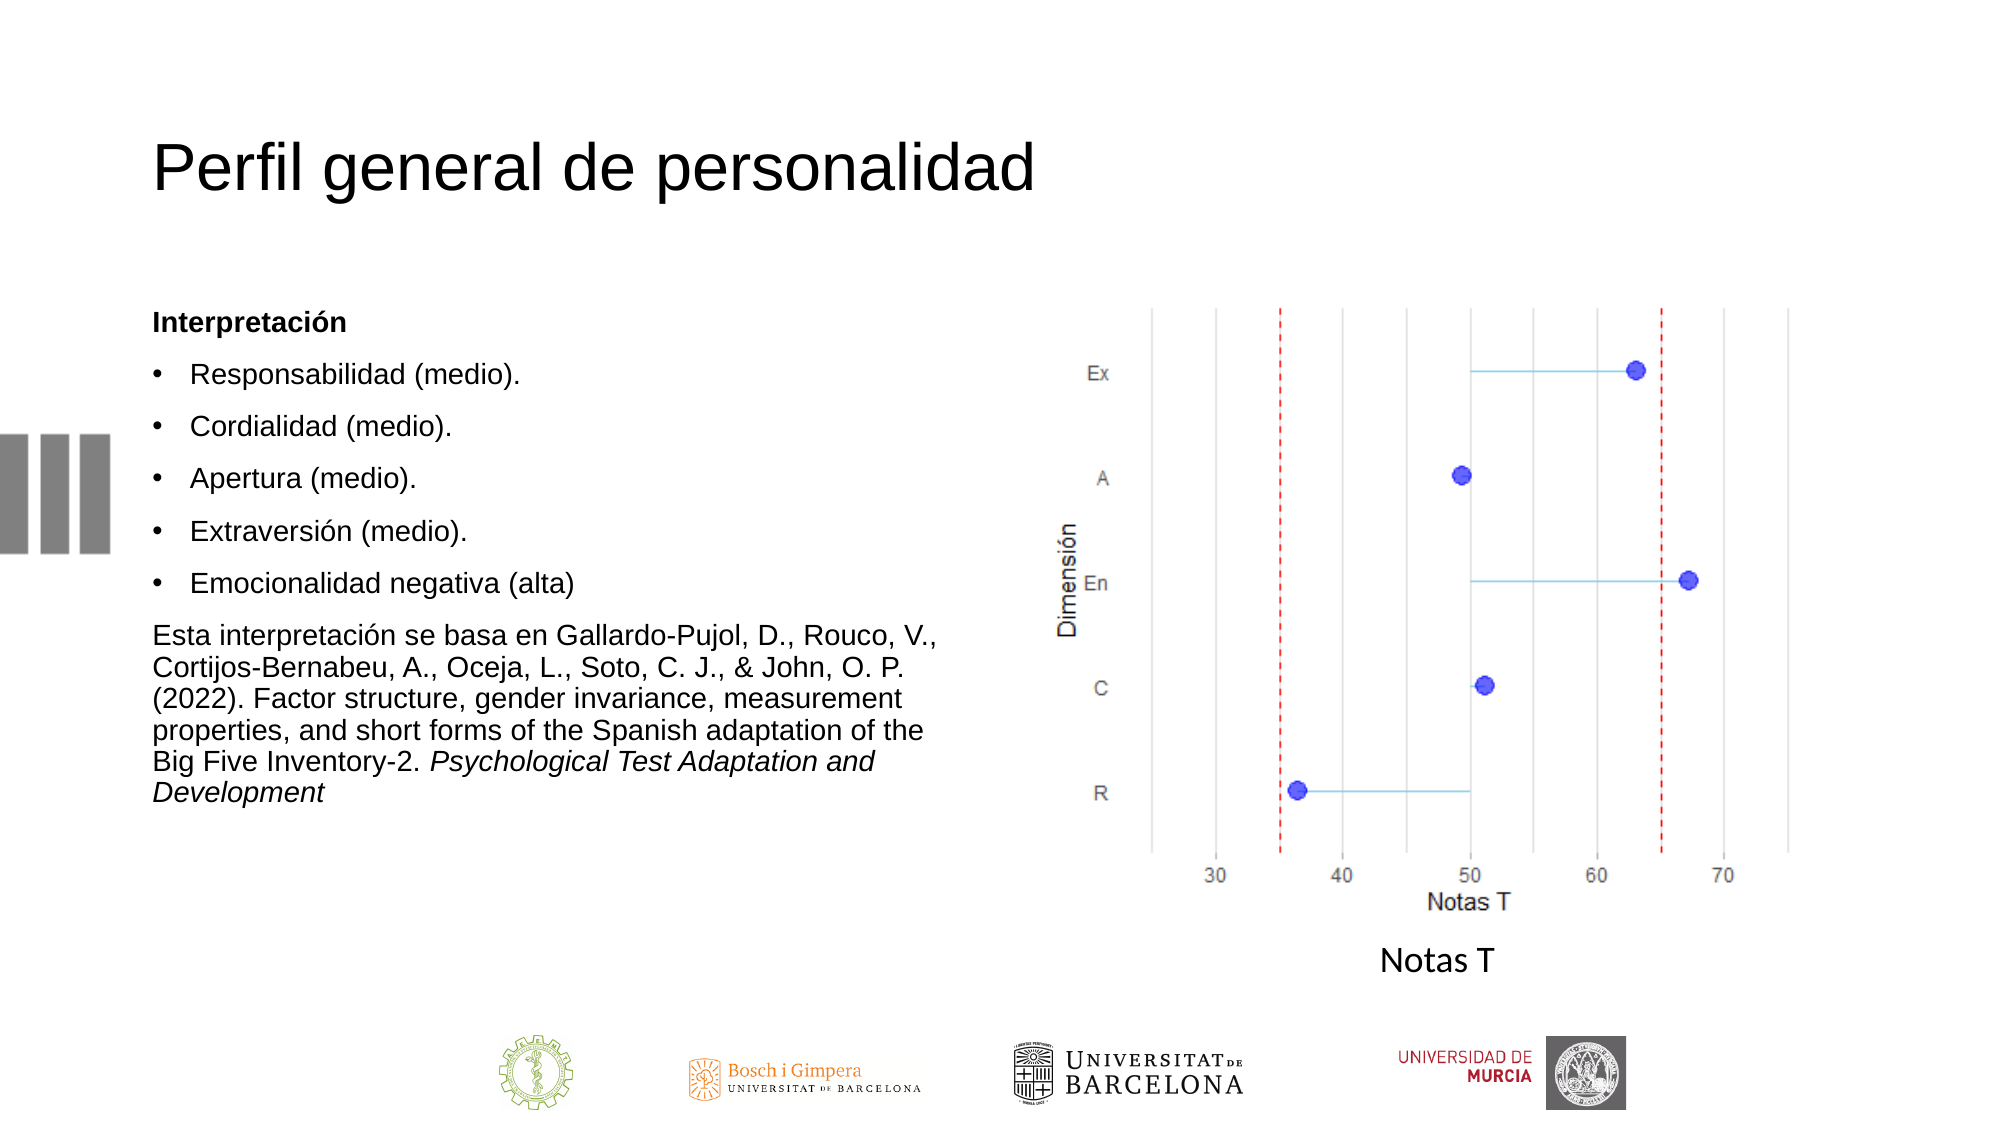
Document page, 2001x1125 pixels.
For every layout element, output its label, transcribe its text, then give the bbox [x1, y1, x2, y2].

picture [499, 1035, 573, 1110]
list Interpretación Responsabilidad (medio). Cordialidad (medio). Apertura (medio). Extraversión (medio). Emocionalidad negativa (alta) Esta interpretación se basa en Gallardo-Pujol, D., Rouco, V., Cortijos-Bernabeu, A., Oceja, L., Soto, C. J., & John, O. P. (2022). Factor structure, gender invariance, measurement properties, and short forms of the Spanish adaptation of the Big Five Inventory-2. Psychological Test Adaptation and Development [137, 299, 988, 1014]
picture [684, 1031, 926, 1125]
picture [0, 420, 123, 563]
picture [1014, 1042, 1243, 1105]
picture [1043, 297, 1832, 928]
text_box Notas T [1012, 927, 1863, 1011]
picture [1331, 1036, 1627, 1110]
title Perfil general de personalidad [137, 59, 1863, 278]
